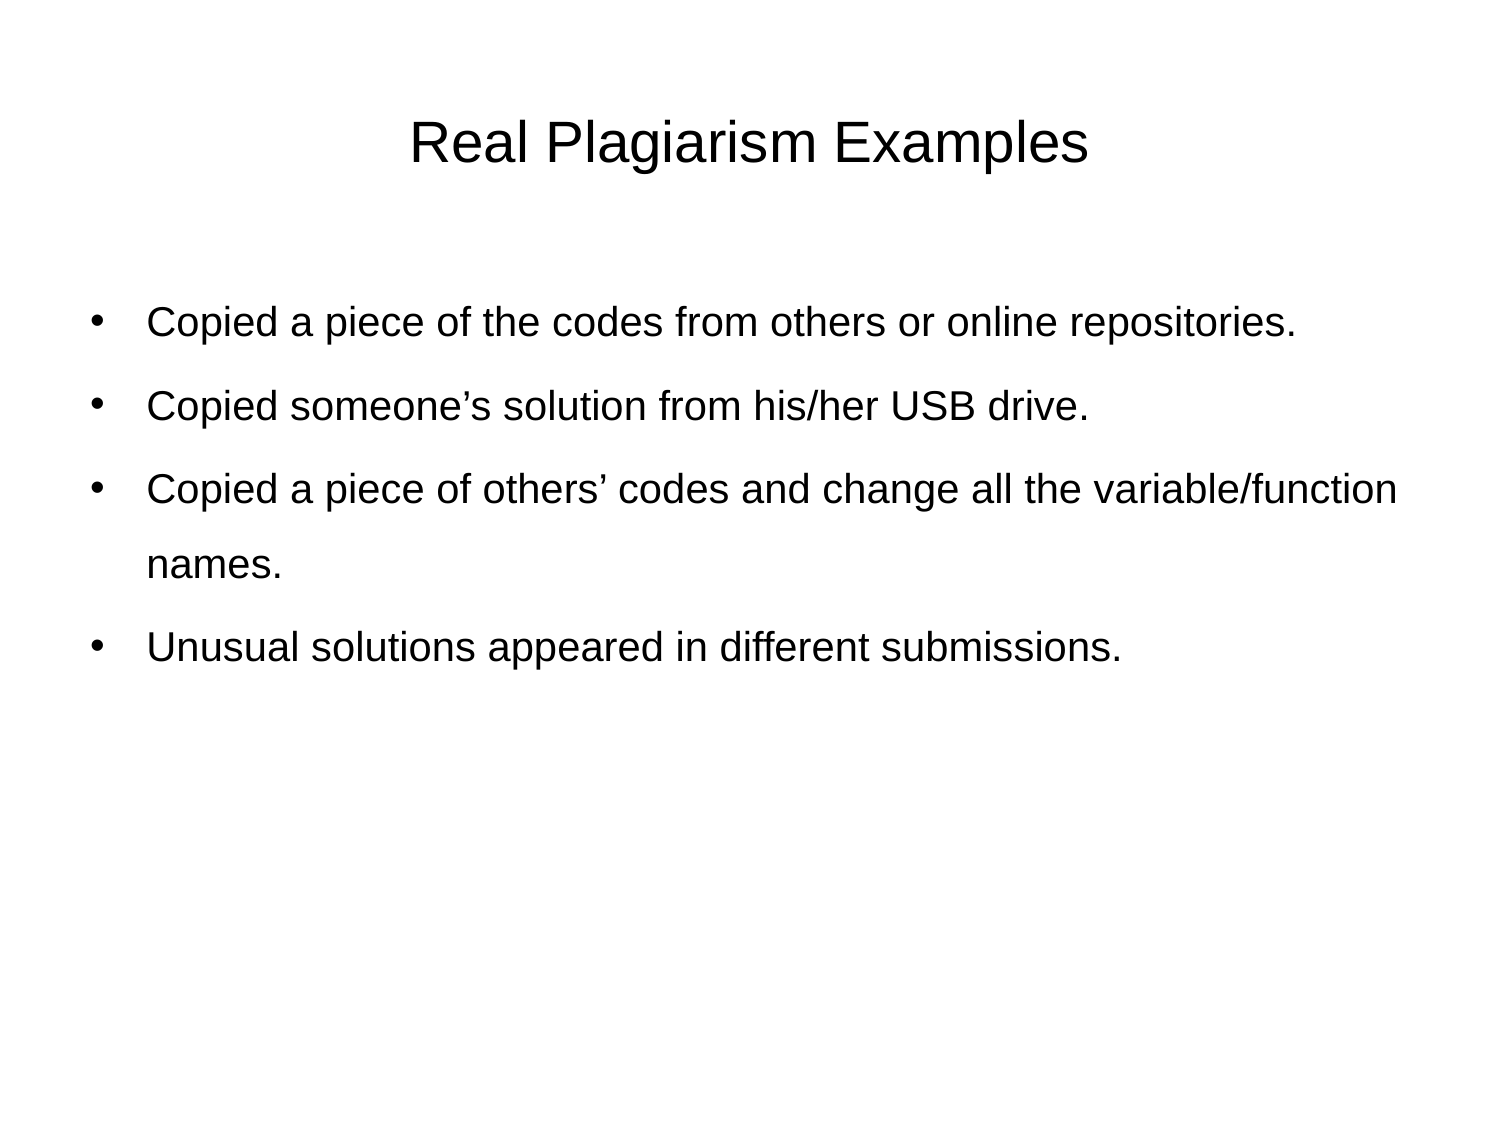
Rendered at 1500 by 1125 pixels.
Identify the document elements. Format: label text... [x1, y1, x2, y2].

title Real Plagiarism Examples [74, 44, 1426, 233]
list Copied a piece of the codes from others or online repositories. Copied someone’s solution from his/her USB drive. Copied a piece of others’ codes and change all the variable/function names. Unusual solutions appeared in different submissions. [74, 262, 1426, 1006]
